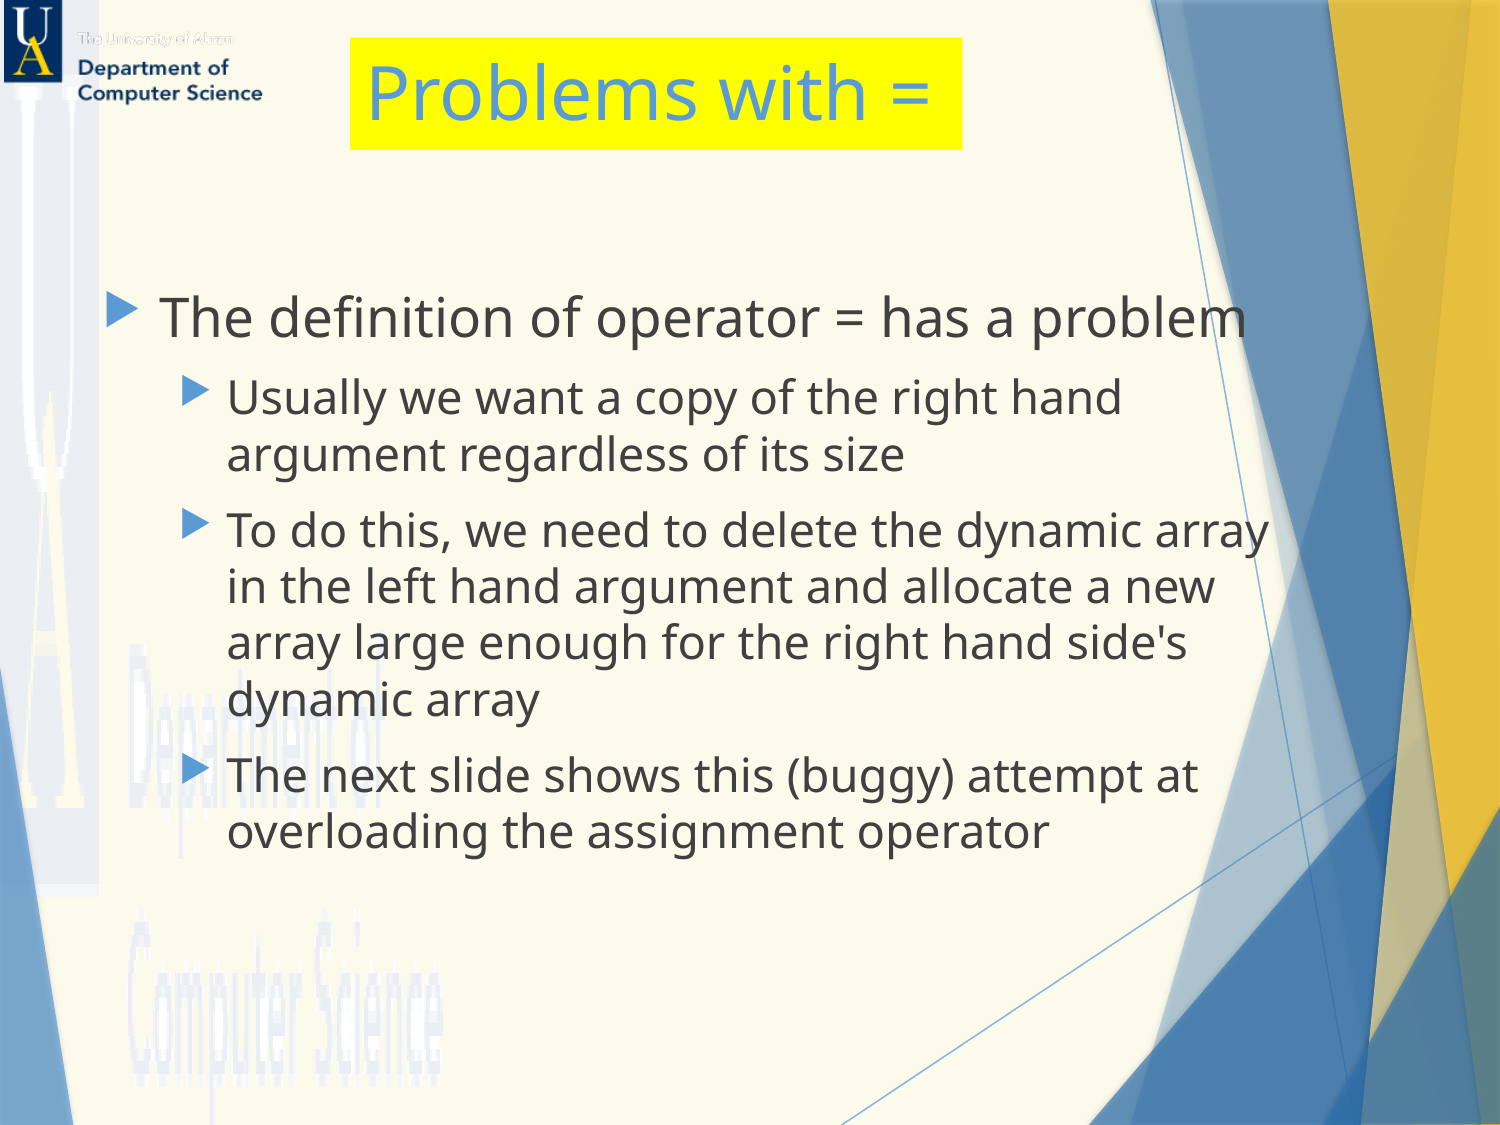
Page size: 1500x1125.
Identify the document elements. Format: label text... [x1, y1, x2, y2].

picture [4, 0, 395, 124]
list The definition of operator = has a problem Usually we want a copy of the right hand argument regardless of its size To do this, we need to delete the dynamic array in the left hand argument and allocate a new array large enough for the right hand side's dynamic array The next slide shows this (buggy) attempt at overloading the assignment operator [87, 275, 1288, 912]
title Problems with = [350, 37, 963, 150]
